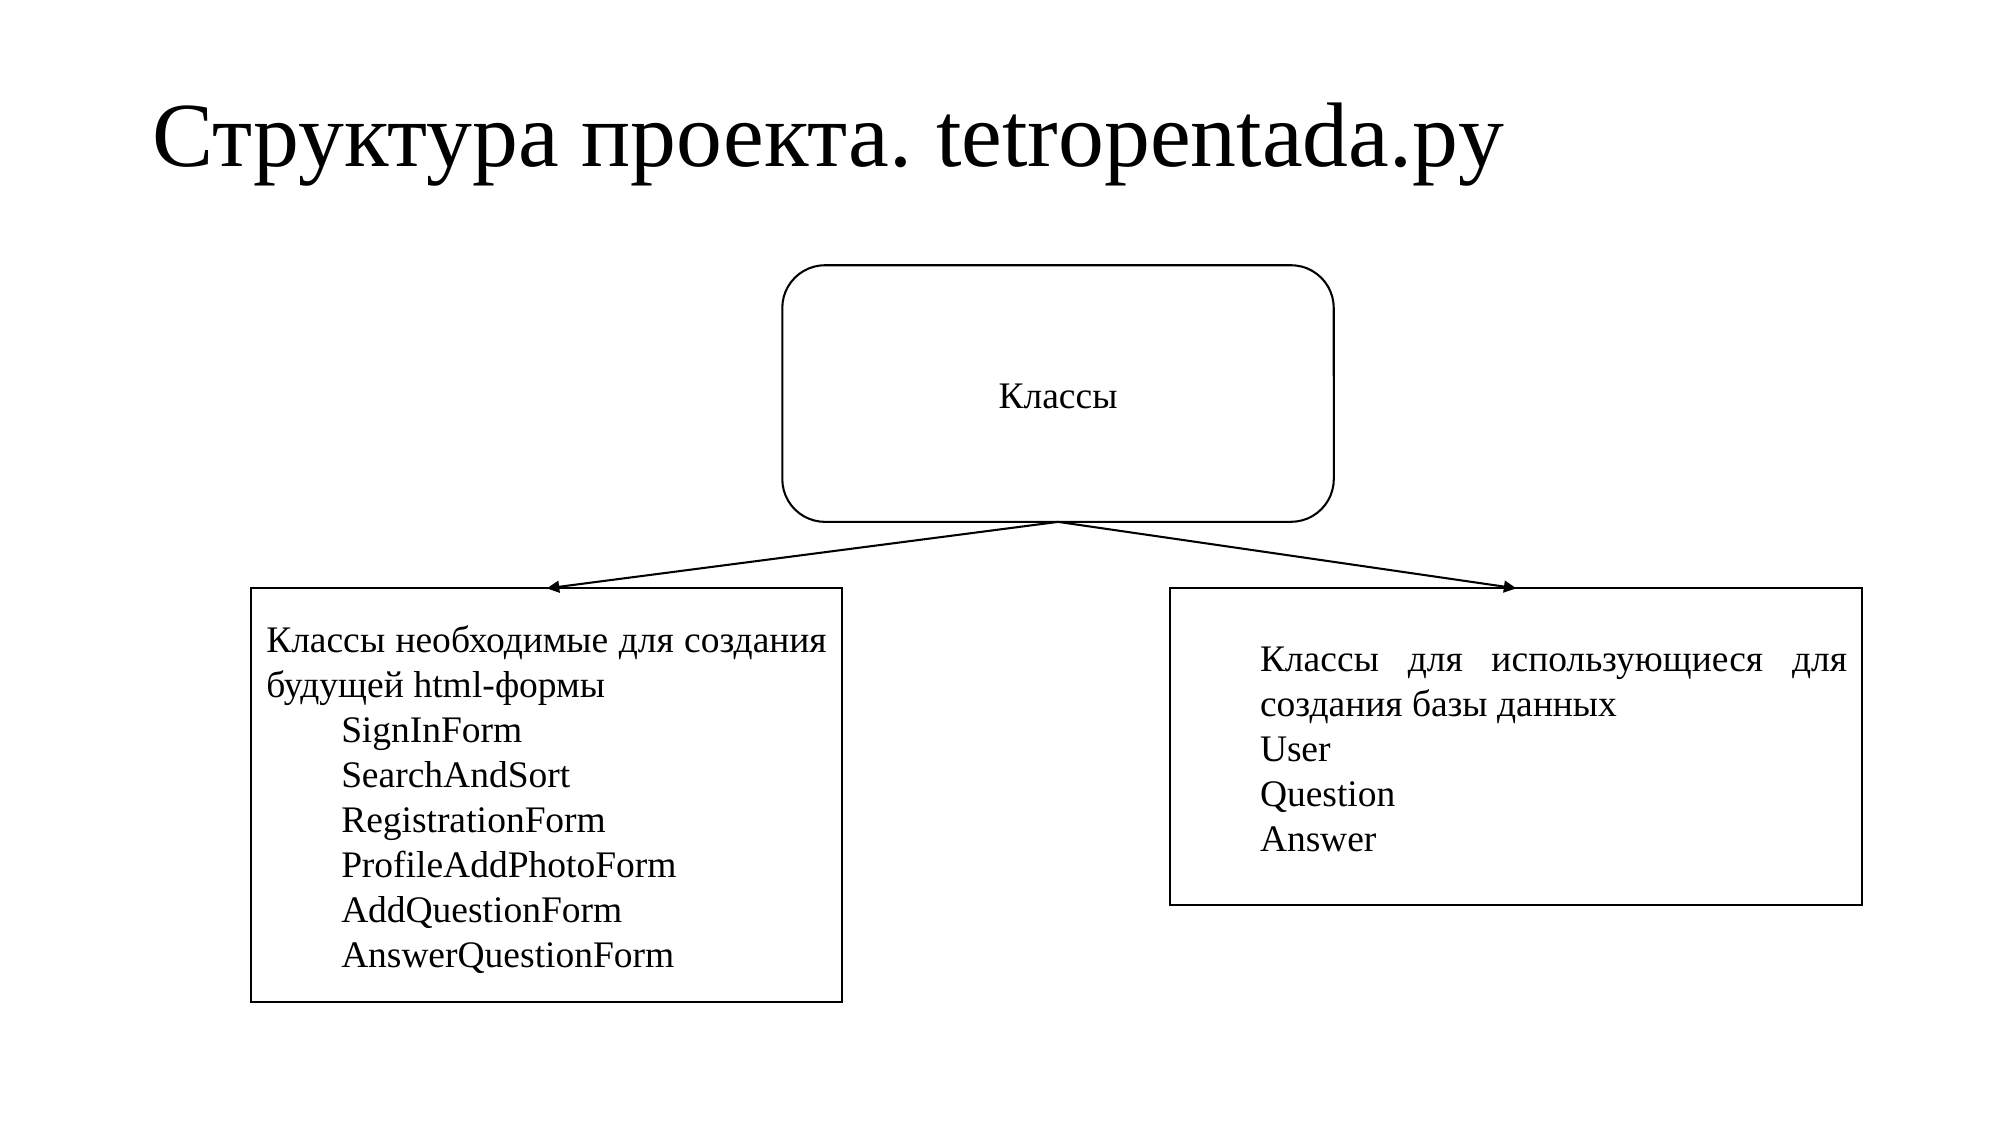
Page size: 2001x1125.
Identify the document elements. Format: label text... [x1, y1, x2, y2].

text_box Классы [781, 264, 1335, 521]
text_box Классы для использующиеся для создания базы данных User Question Answer [1169, 587, 1863, 906]
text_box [546, 521, 1057, 589]
text_box Классы необходимые для создания будущей html-формы SignInForm SearchAndSort RegistrationForm ProfileAddPhotoForm AddQuestionForm AnswerQuestionForm [250, 587, 843, 1003]
title Структура проекта. tetropentada.py [137, 28, 1863, 246]
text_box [1057, 521, 1517, 589]
